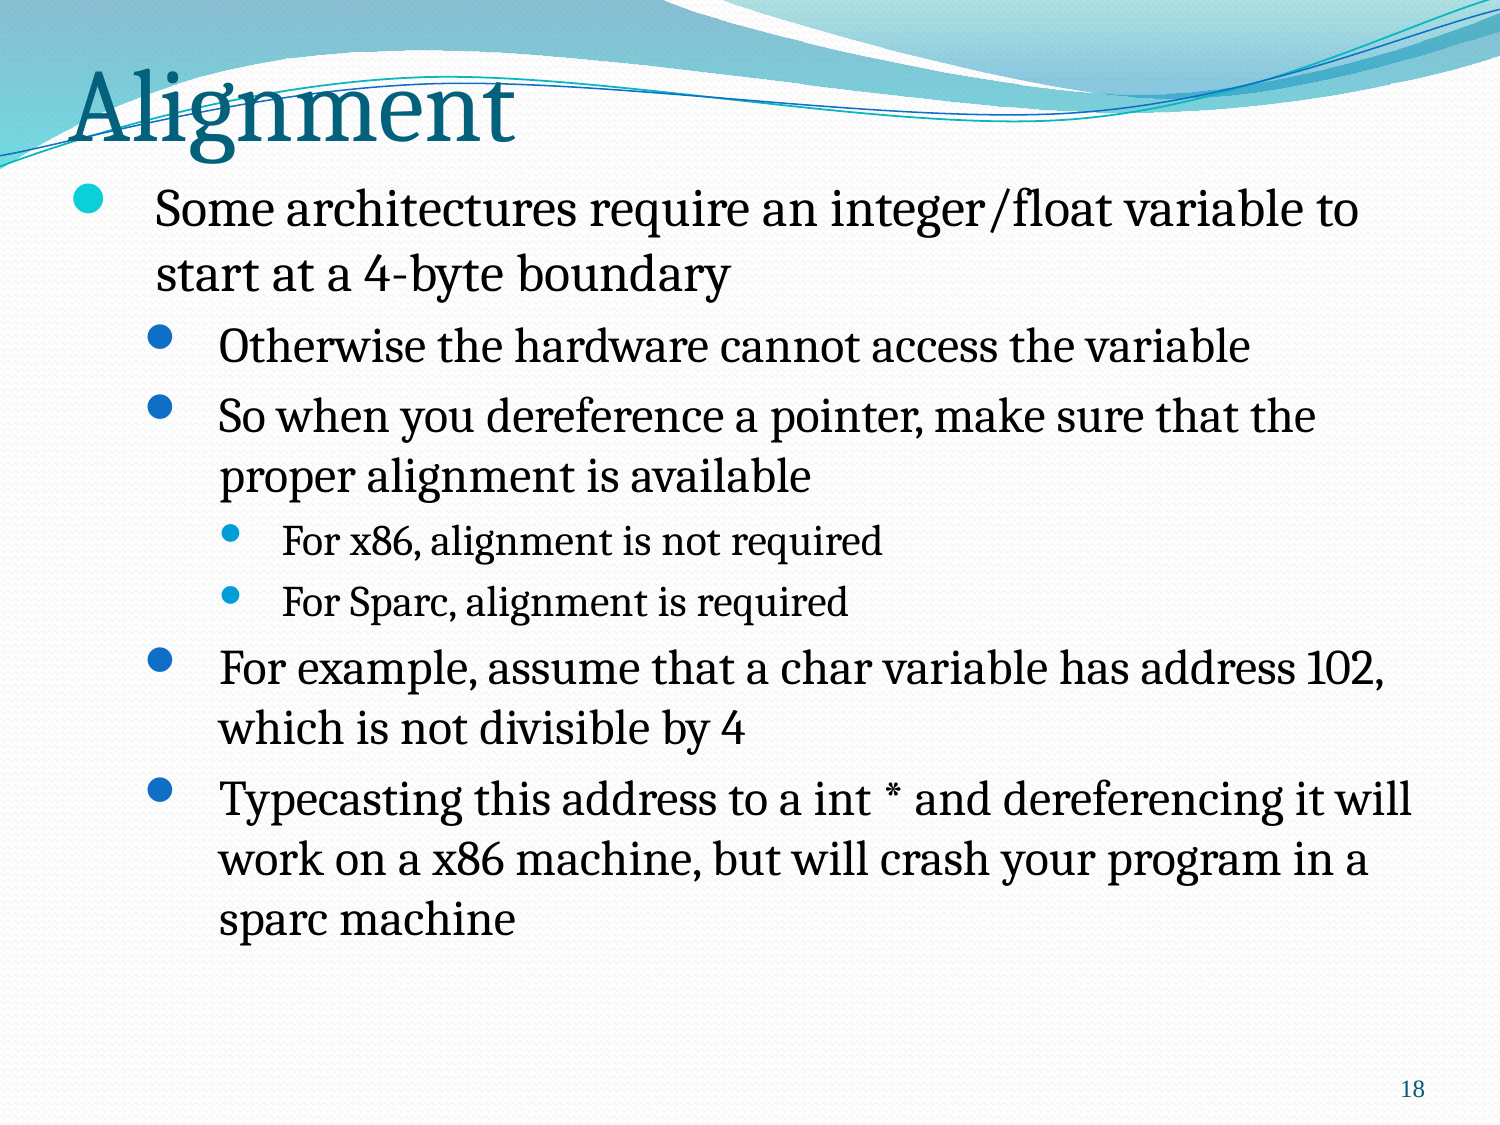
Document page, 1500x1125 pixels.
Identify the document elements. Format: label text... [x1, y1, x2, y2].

list Some architectures require an integer/float variable to start at a 4-byte boundary Otherwise the hardware cannot access the variable So when you dereference a pointer, make sure that the proper alignment is available For x86, alignment is not required For Sparc, alignment is required For example, assume that a char variable has address 102, which is not divisible by 4 Typecasting this address to a int * and dereferencing it will work on a x86 machine, but will crash your program in a sparc machine [54, 165, 1450, 1053]
title Alignment [45, 23, 1455, 163]
slide_number 18 [1299, 1042, 1425, 1103]
